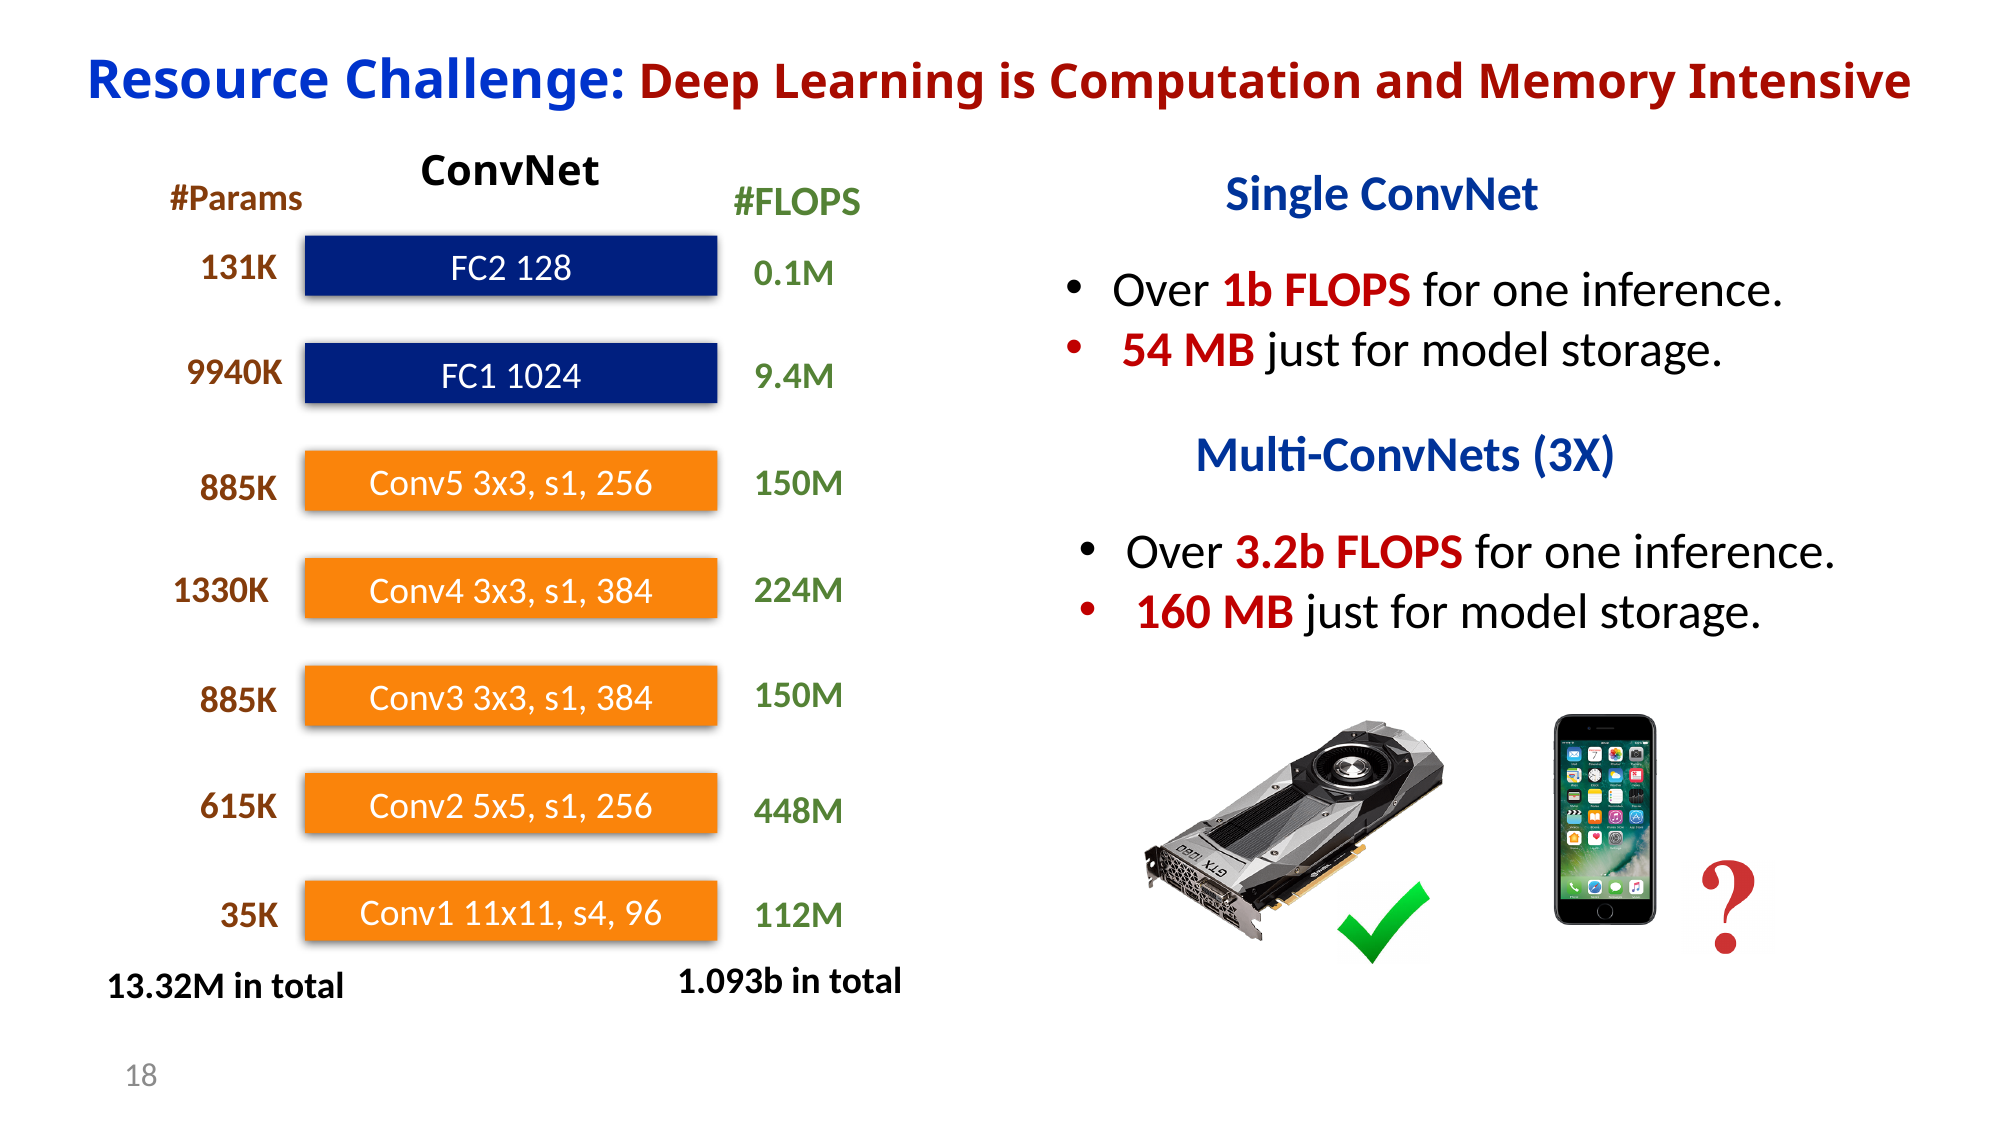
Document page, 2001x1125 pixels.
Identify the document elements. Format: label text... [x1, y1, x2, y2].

text_box 9.4M [739, 344, 860, 404]
text_box 9940K [171, 340, 319, 400]
slide_number 18 [107, 1042, 173, 1103]
text_box 448M [739, 778, 860, 839]
text_box #FLOPS [711, 166, 884, 232]
picture [1523, 714, 1775, 955]
text_box ConvNet [393, 136, 627, 201]
text_box Conv2 5x5, s1, 256 [305, 773, 718, 834]
text_box 131K [184, 235, 305, 295]
text_box FC2 128 [305, 235, 718, 296]
text_box 1330K [157, 557, 305, 618]
text_box Conv4 3x3, s1, 384 [305, 558, 718, 619]
text_box 0.1M [739, 241, 860, 301]
text_box Over 1b FLOPS for one inference. 54 MB just for model storage. [1050, 249, 1923, 384]
text_box 224M [739, 557, 860, 618]
text_box Conv5 3x3, s1, 256 [305, 450, 718, 511]
text_box 150M [739, 450, 860, 510]
text_box FC1 1024 [305, 343, 718, 404]
text_box Conv1 11x11, s4, 96 [305, 880, 718, 941]
text_box Resource Challenge: Deep Learning is Computation and Memory Intensive [0, 23, 2000, 140]
text_box 112M [739, 883, 860, 943]
text_box Conv3 3x3, s1, 384 [305, 665, 718, 726]
text_box 885K [184, 455, 305, 515]
text_box #Params [151, 165, 323, 225]
text_box 615K [184, 773, 305, 833]
text_box 150M [739, 662, 860, 723]
text_box Over 3.2b FLOPS for one inference. 160 MB just for model storage. [1064, 510, 1923, 646]
text_box 13.32M in total [91, 954, 371, 1014]
text_box 885K [184, 667, 305, 728]
text_box 1.093b in total [662, 948, 934, 1009]
text_box Multi-ConvNets (3X) [1160, 414, 1651, 499]
text_box 35K [204, 883, 305, 943]
picture [1144, 720, 1444, 964]
text_box Single ConvNet [1182, 152, 1582, 237]
